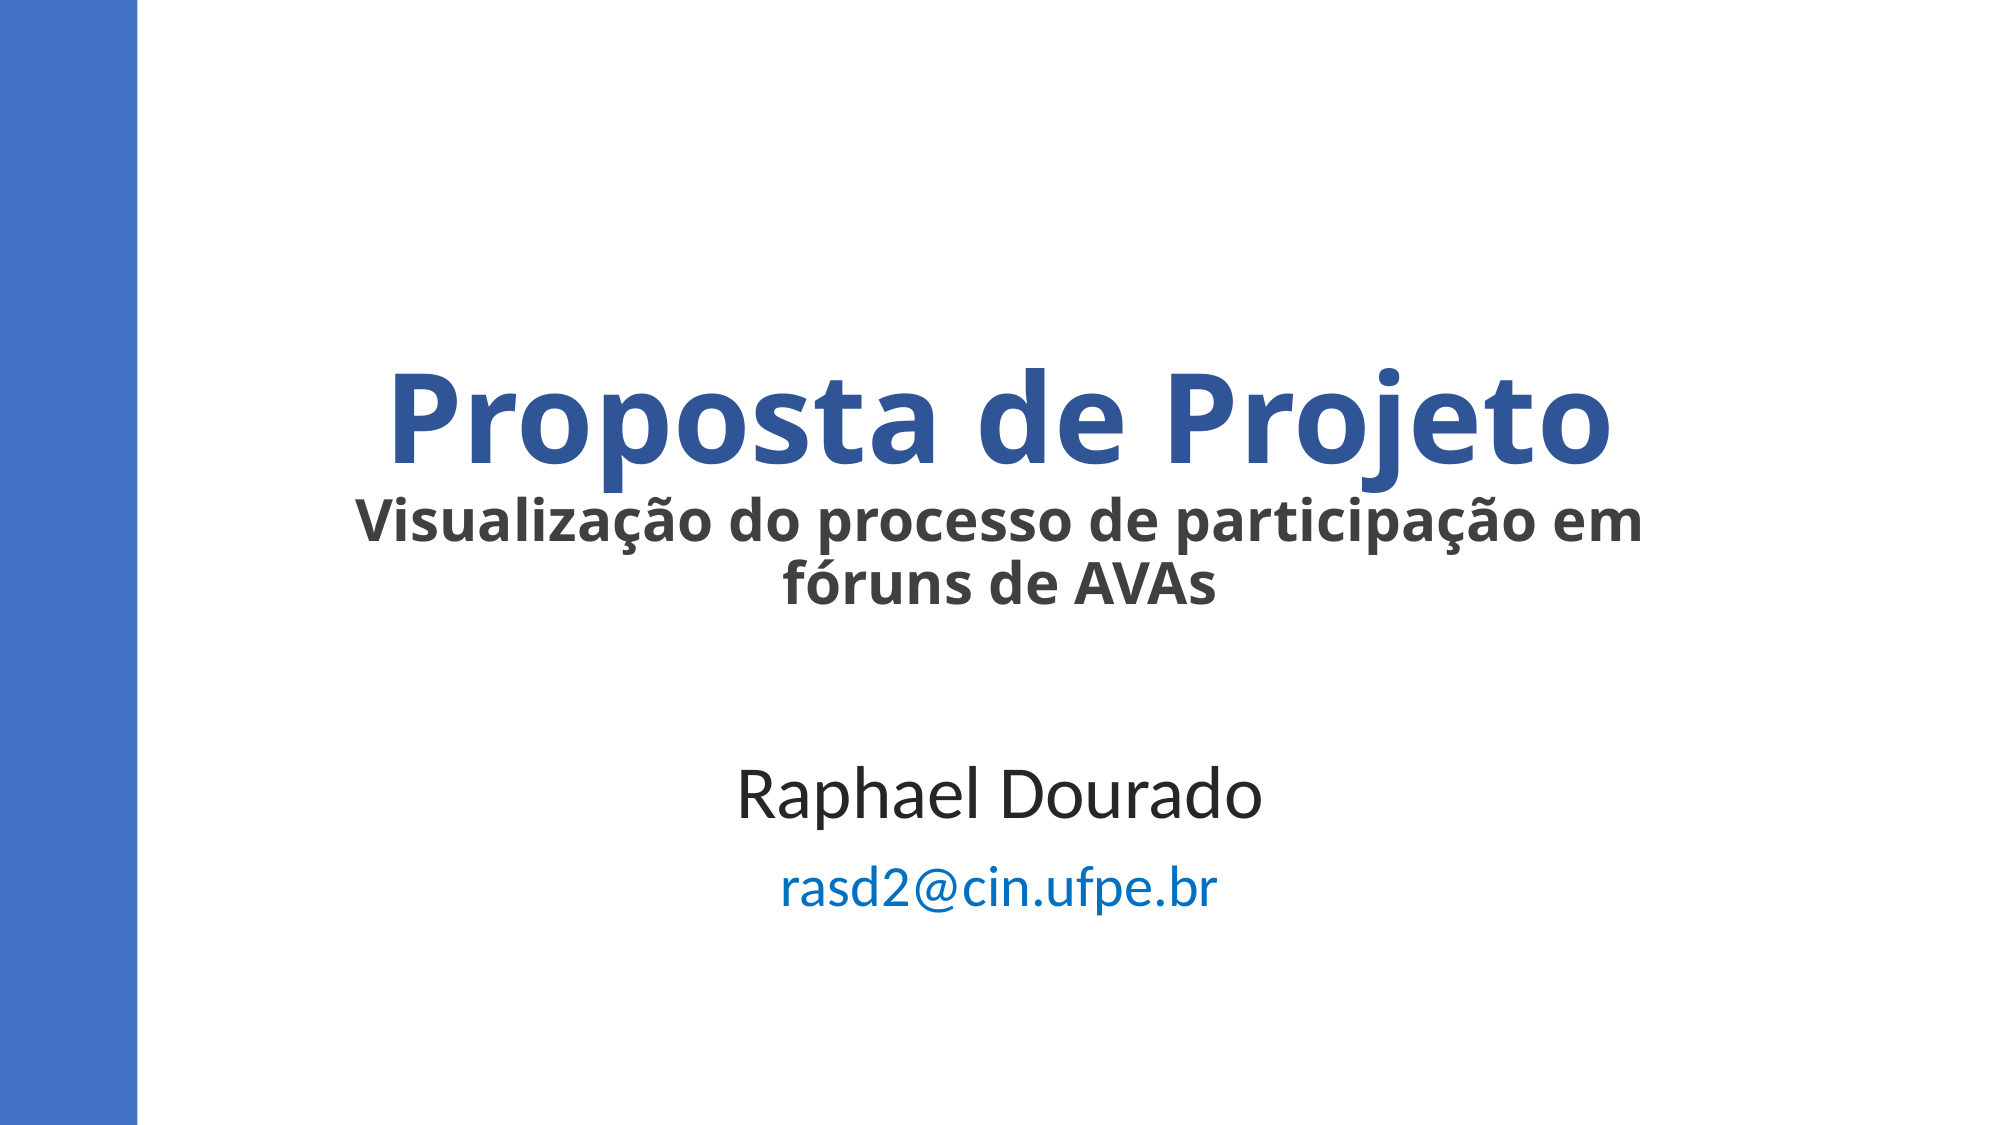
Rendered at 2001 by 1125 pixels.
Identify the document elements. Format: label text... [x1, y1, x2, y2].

subtitle Raphael Dourado rasd2@cin.ufpe.br [249, 700, 1750, 973]
title Proposta de Projeto Visualização do processo de participação em fóruns de AVAs [249, 232, 1750, 625]
